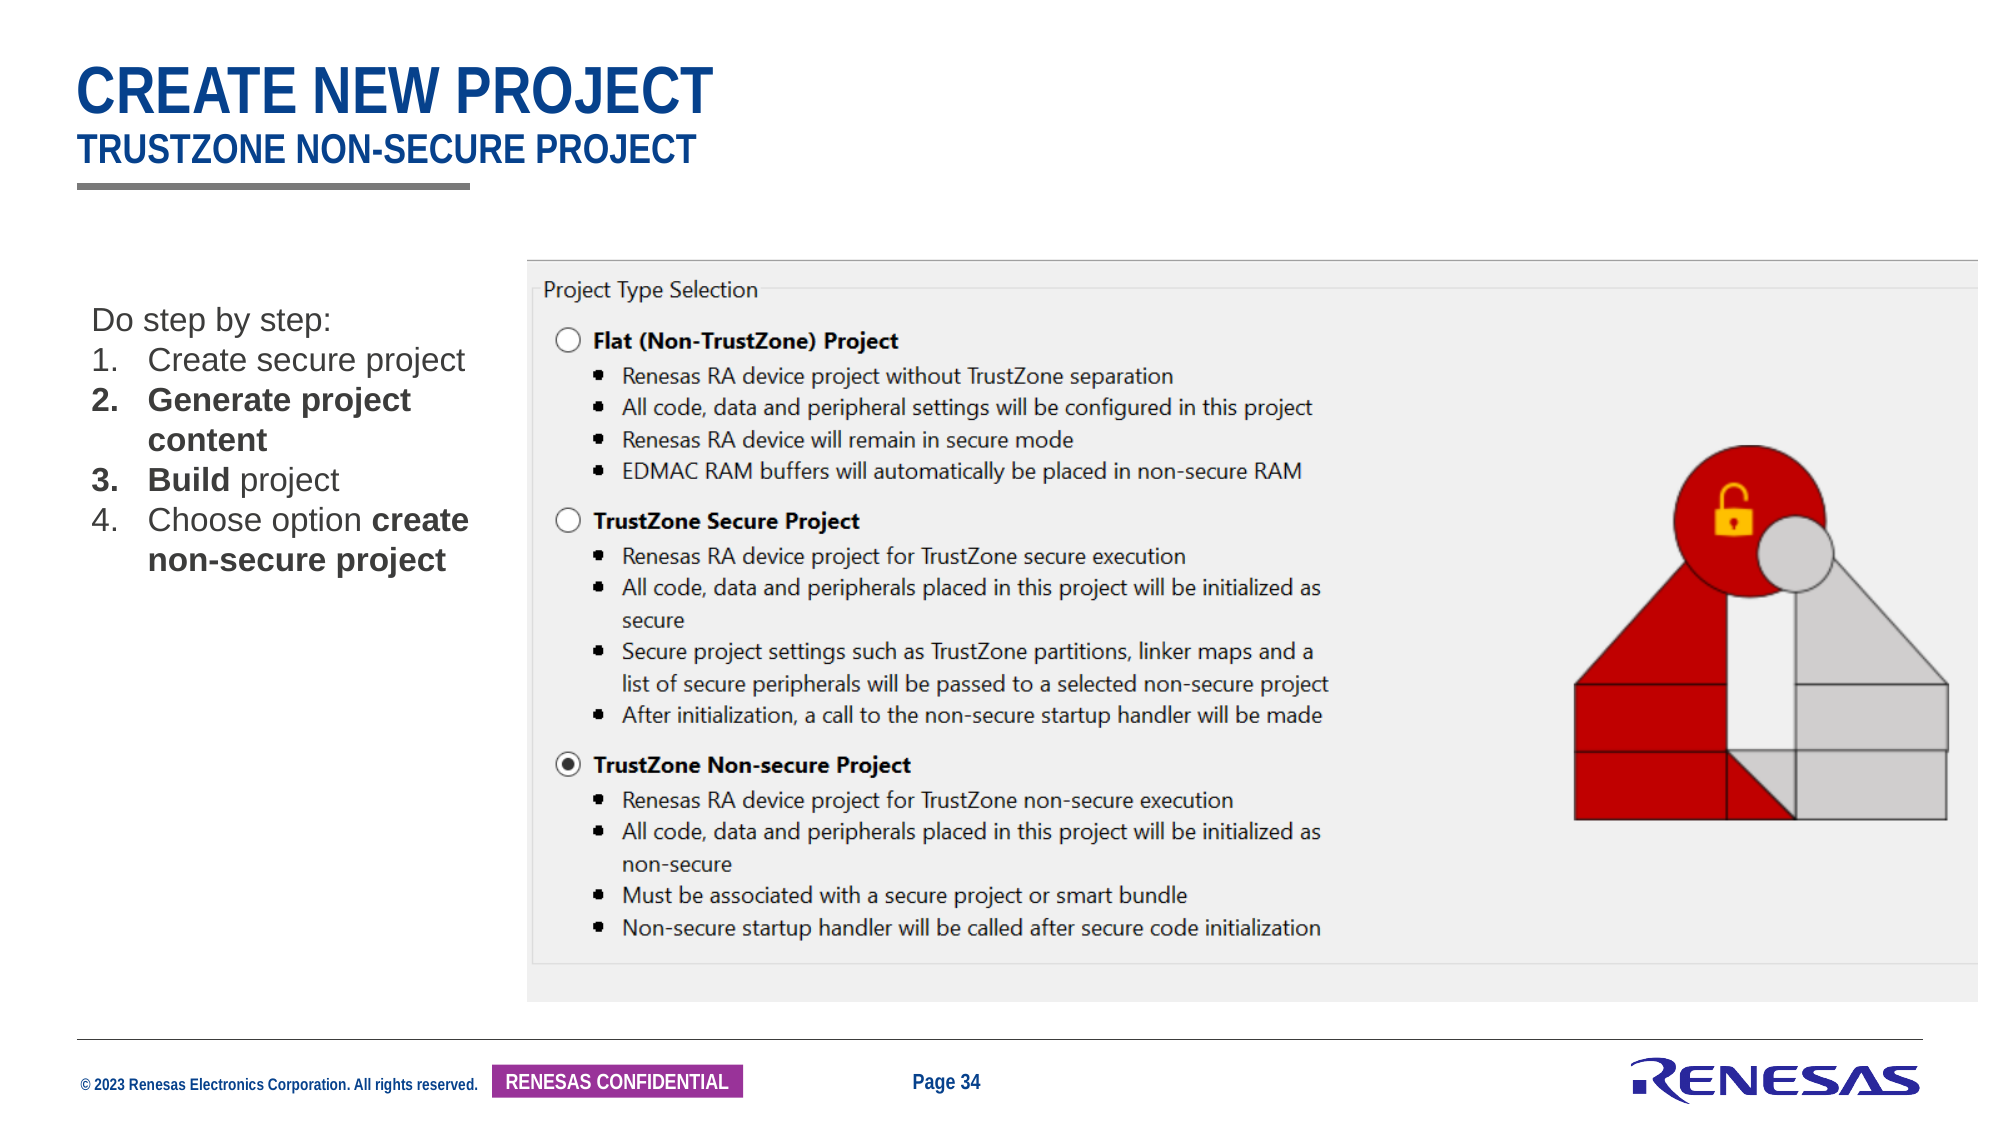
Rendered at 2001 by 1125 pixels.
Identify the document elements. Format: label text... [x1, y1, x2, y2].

title Create new project Trustzone non-secure project [76, 54, 1922, 173]
picture [1628, 1055, 1923, 1106]
picture [527, 255, 1978, 1002]
text_box Do step by step: Create secure project Generate project content Build project Choose option create non-secure project [76, 290, 522, 585]
